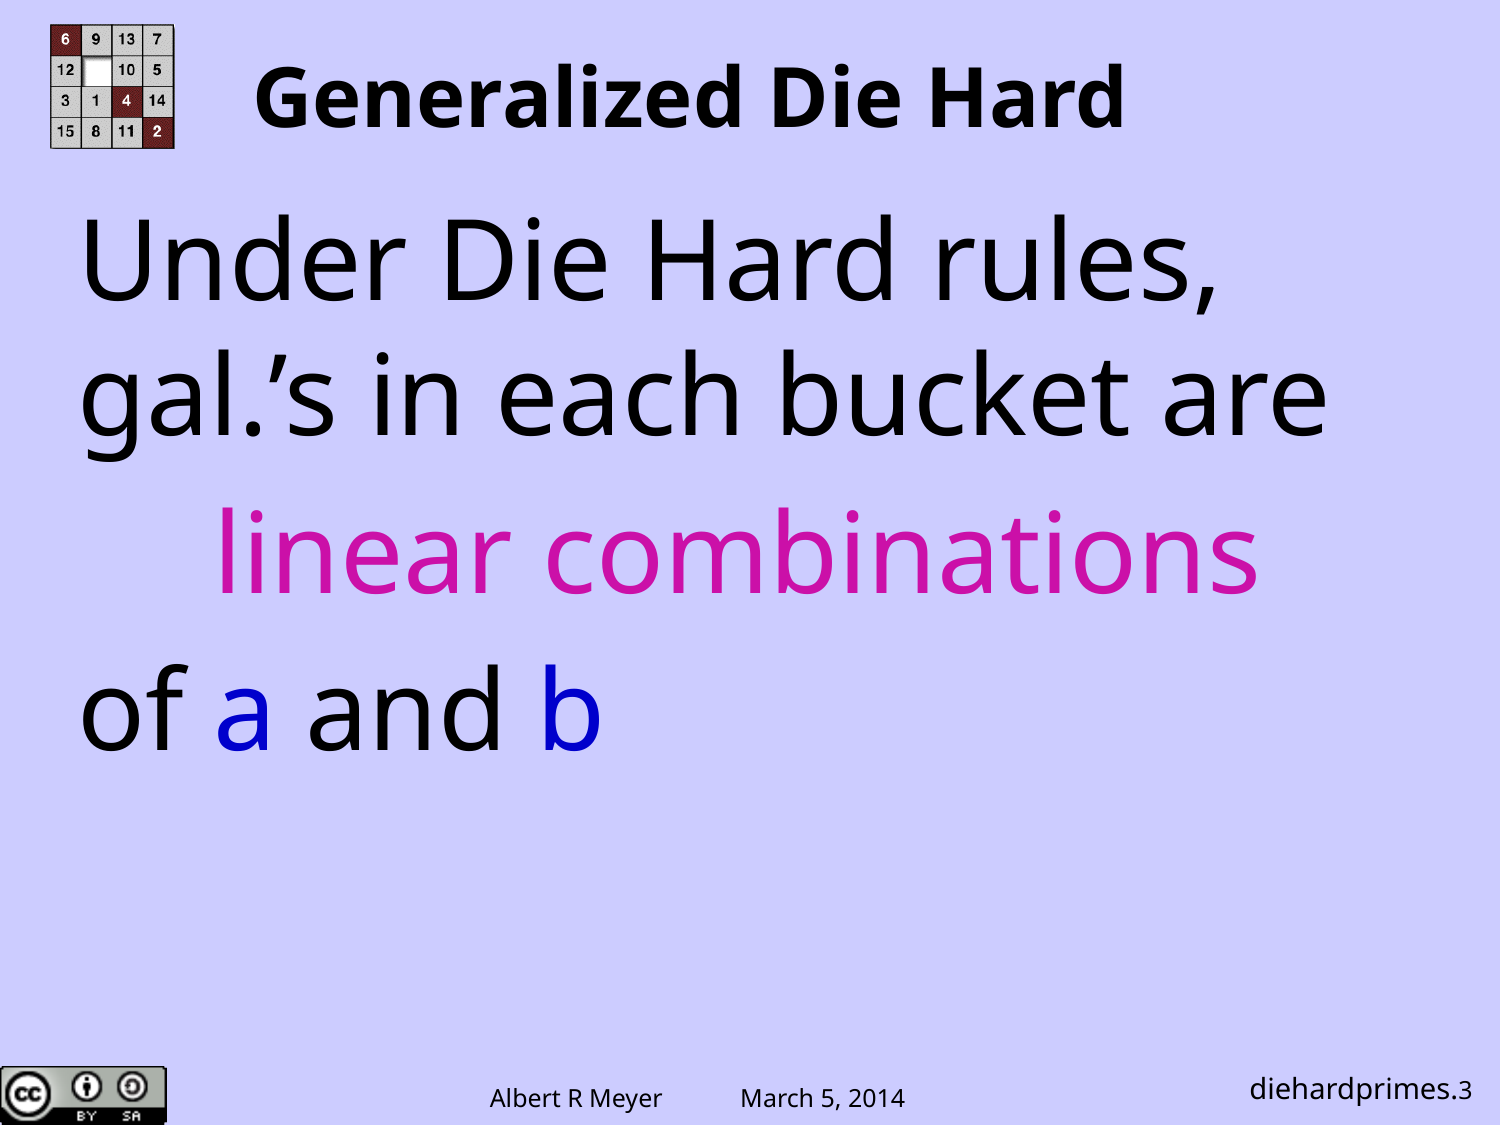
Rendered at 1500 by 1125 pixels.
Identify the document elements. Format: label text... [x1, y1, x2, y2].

picture [0, 1066, 167, 1125]
picture [50, 24, 175, 149]
list Under Die Hard rules, gal.’s in each bucket are linear combinations of a and b [62, 180, 1413, 1026]
title Generalized Die Hard [237, 0, 1476, 188]
slide_number diehardprimes.3 [1174, 1062, 1488, 1114]
